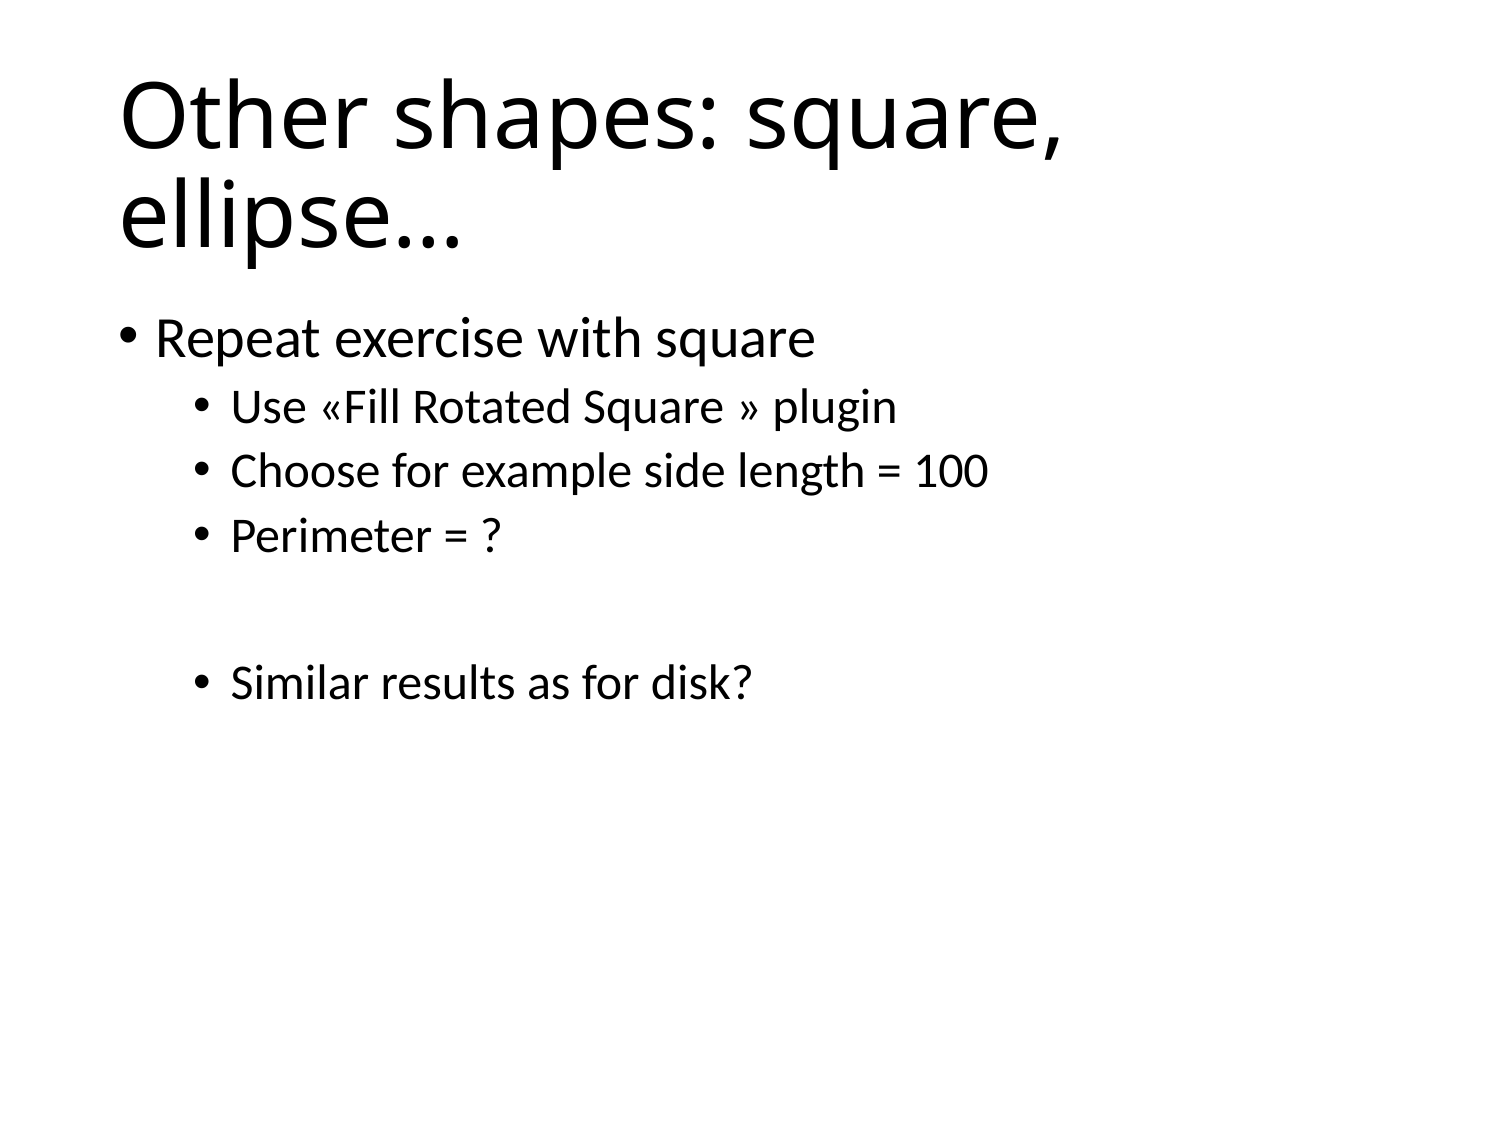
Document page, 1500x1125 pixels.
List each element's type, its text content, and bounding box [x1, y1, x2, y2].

title Other shapes: square, ellipse… [103, 59, 1397, 278]
list Repeat exercise with square Use «Fill Rotated Square » plugin Choose for example side length = 100 Perimeter = ? Similar results as for disk? [103, 299, 1397, 1014]
